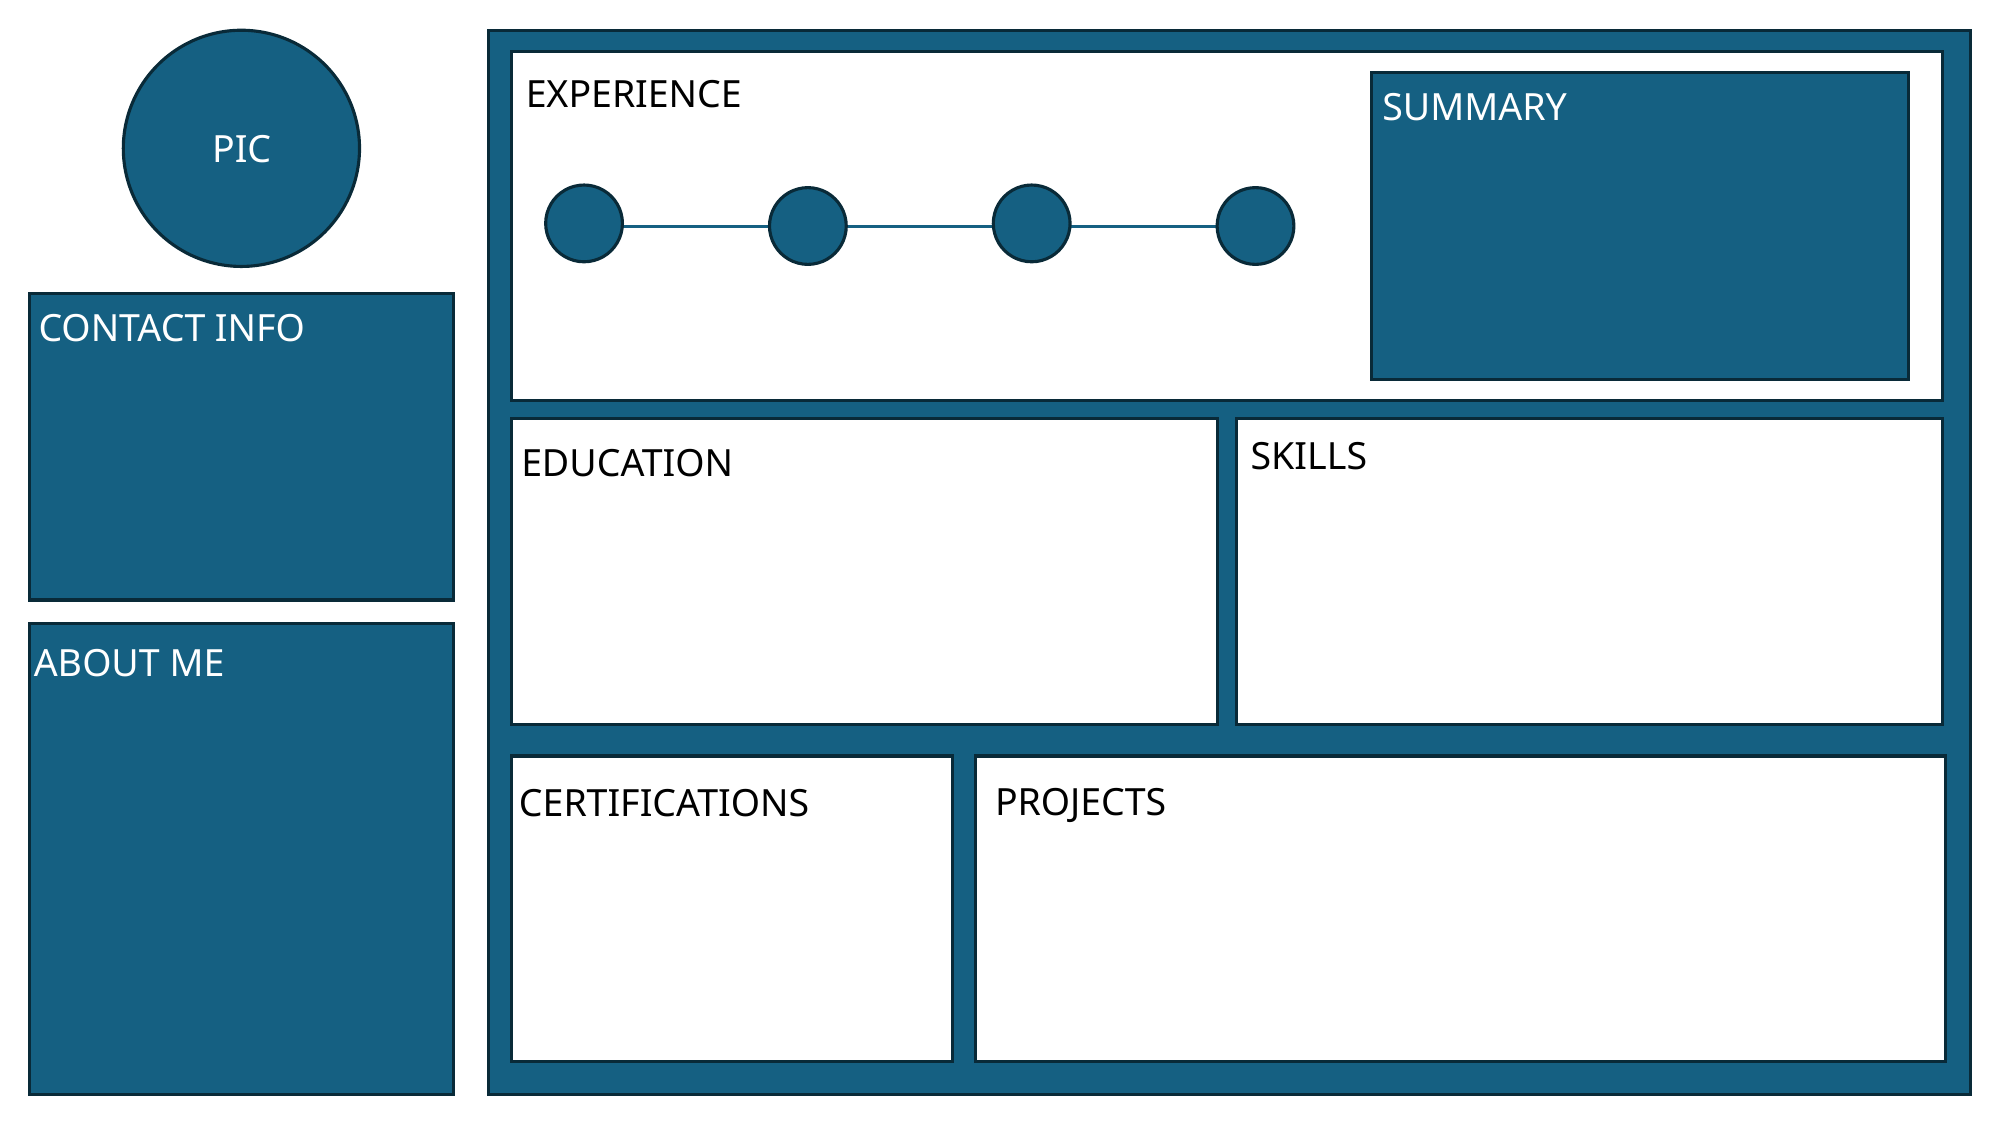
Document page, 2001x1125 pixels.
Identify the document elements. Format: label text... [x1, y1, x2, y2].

text_box SUMMARY [1367, 75, 1582, 136]
text_box [974, 754, 1947, 1063]
text_box [544, 183, 625, 264]
text_box [991, 183, 1072, 226]
text_box [1215, 186, 1296, 266]
text_box SKILLS [1235, 424, 1382, 485]
text_box CERTIFICATIONS [504, 771, 824, 832]
text_box ABOUT ME [18, 631, 239, 692]
text_box CONTACT INFO [23, 296, 320, 357]
text_box EXPERIENCE [511, 62, 757, 123]
text_box EDUCATION [506, 432, 748, 492]
text_box [768, 228, 848, 266]
text_box [487, 29, 1972, 1096]
text_box [1370, 71, 1910, 381]
text_box [767, 186, 848, 226]
text_box [28, 622, 455, 1096]
text_box [1235, 417, 1944, 726]
text_box [510, 50, 1944, 402]
text_box PROJECTS [980, 770, 1182, 831]
text_box [992, 228, 1072, 264]
text_box PIC [197, 118, 287, 178]
text_box [510, 754, 954, 1063]
text_box [510, 417, 1219, 726]
text_box [28, 292, 455, 602]
text_box [121, 28, 362, 269]
